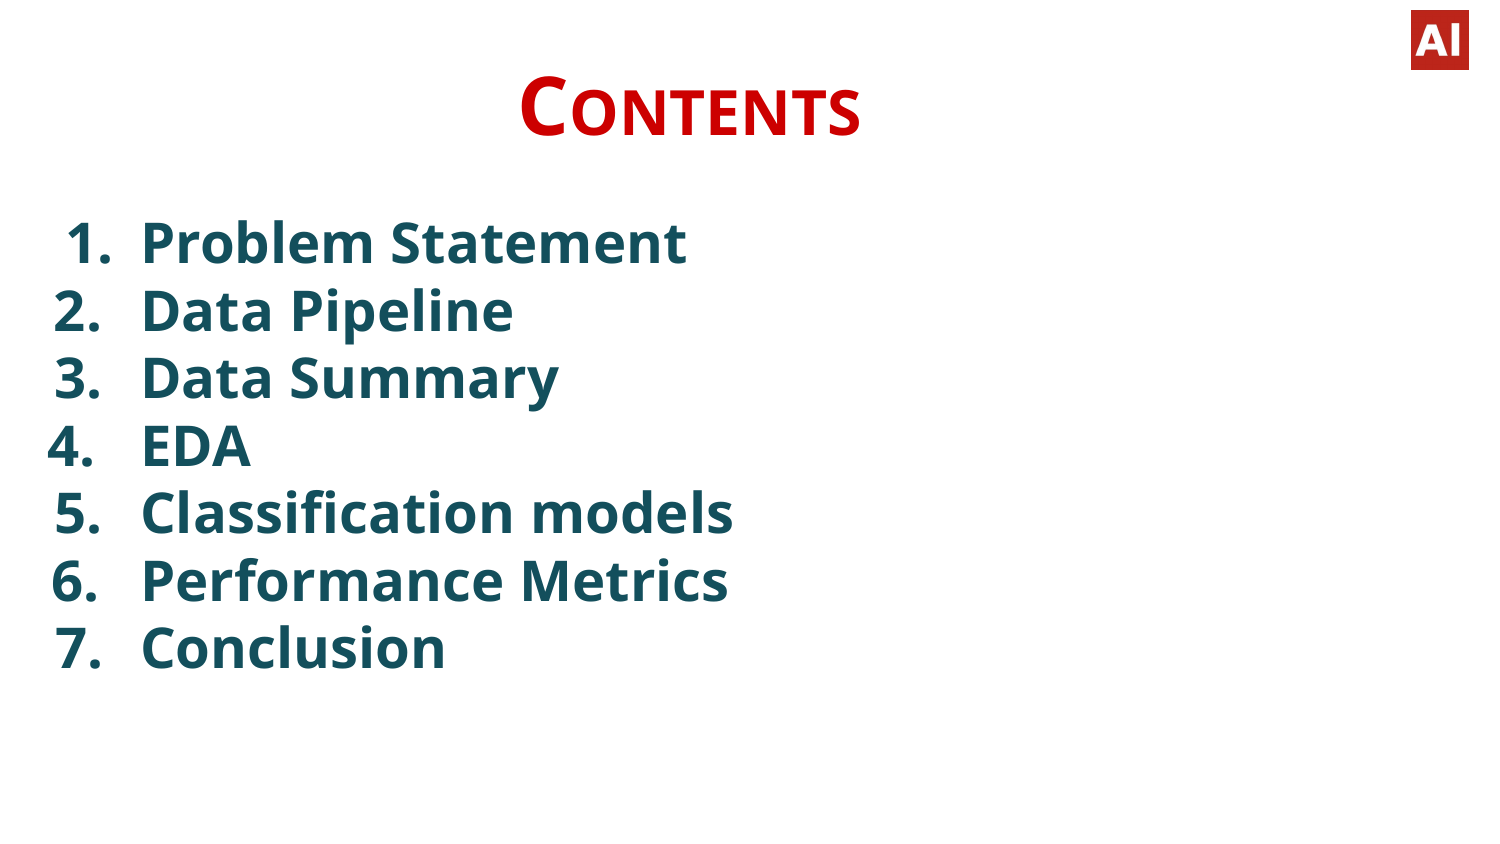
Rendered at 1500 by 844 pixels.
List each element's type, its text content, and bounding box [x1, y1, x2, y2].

picture [1411, 10, 1469, 70]
title CONTENTS [515, 54, 985, 156]
text_box Problem Statement Data Pipeline Data Summary EDA Classiﬁcation models Performance Metrics Conclusion [46, 207, 1085, 680]
